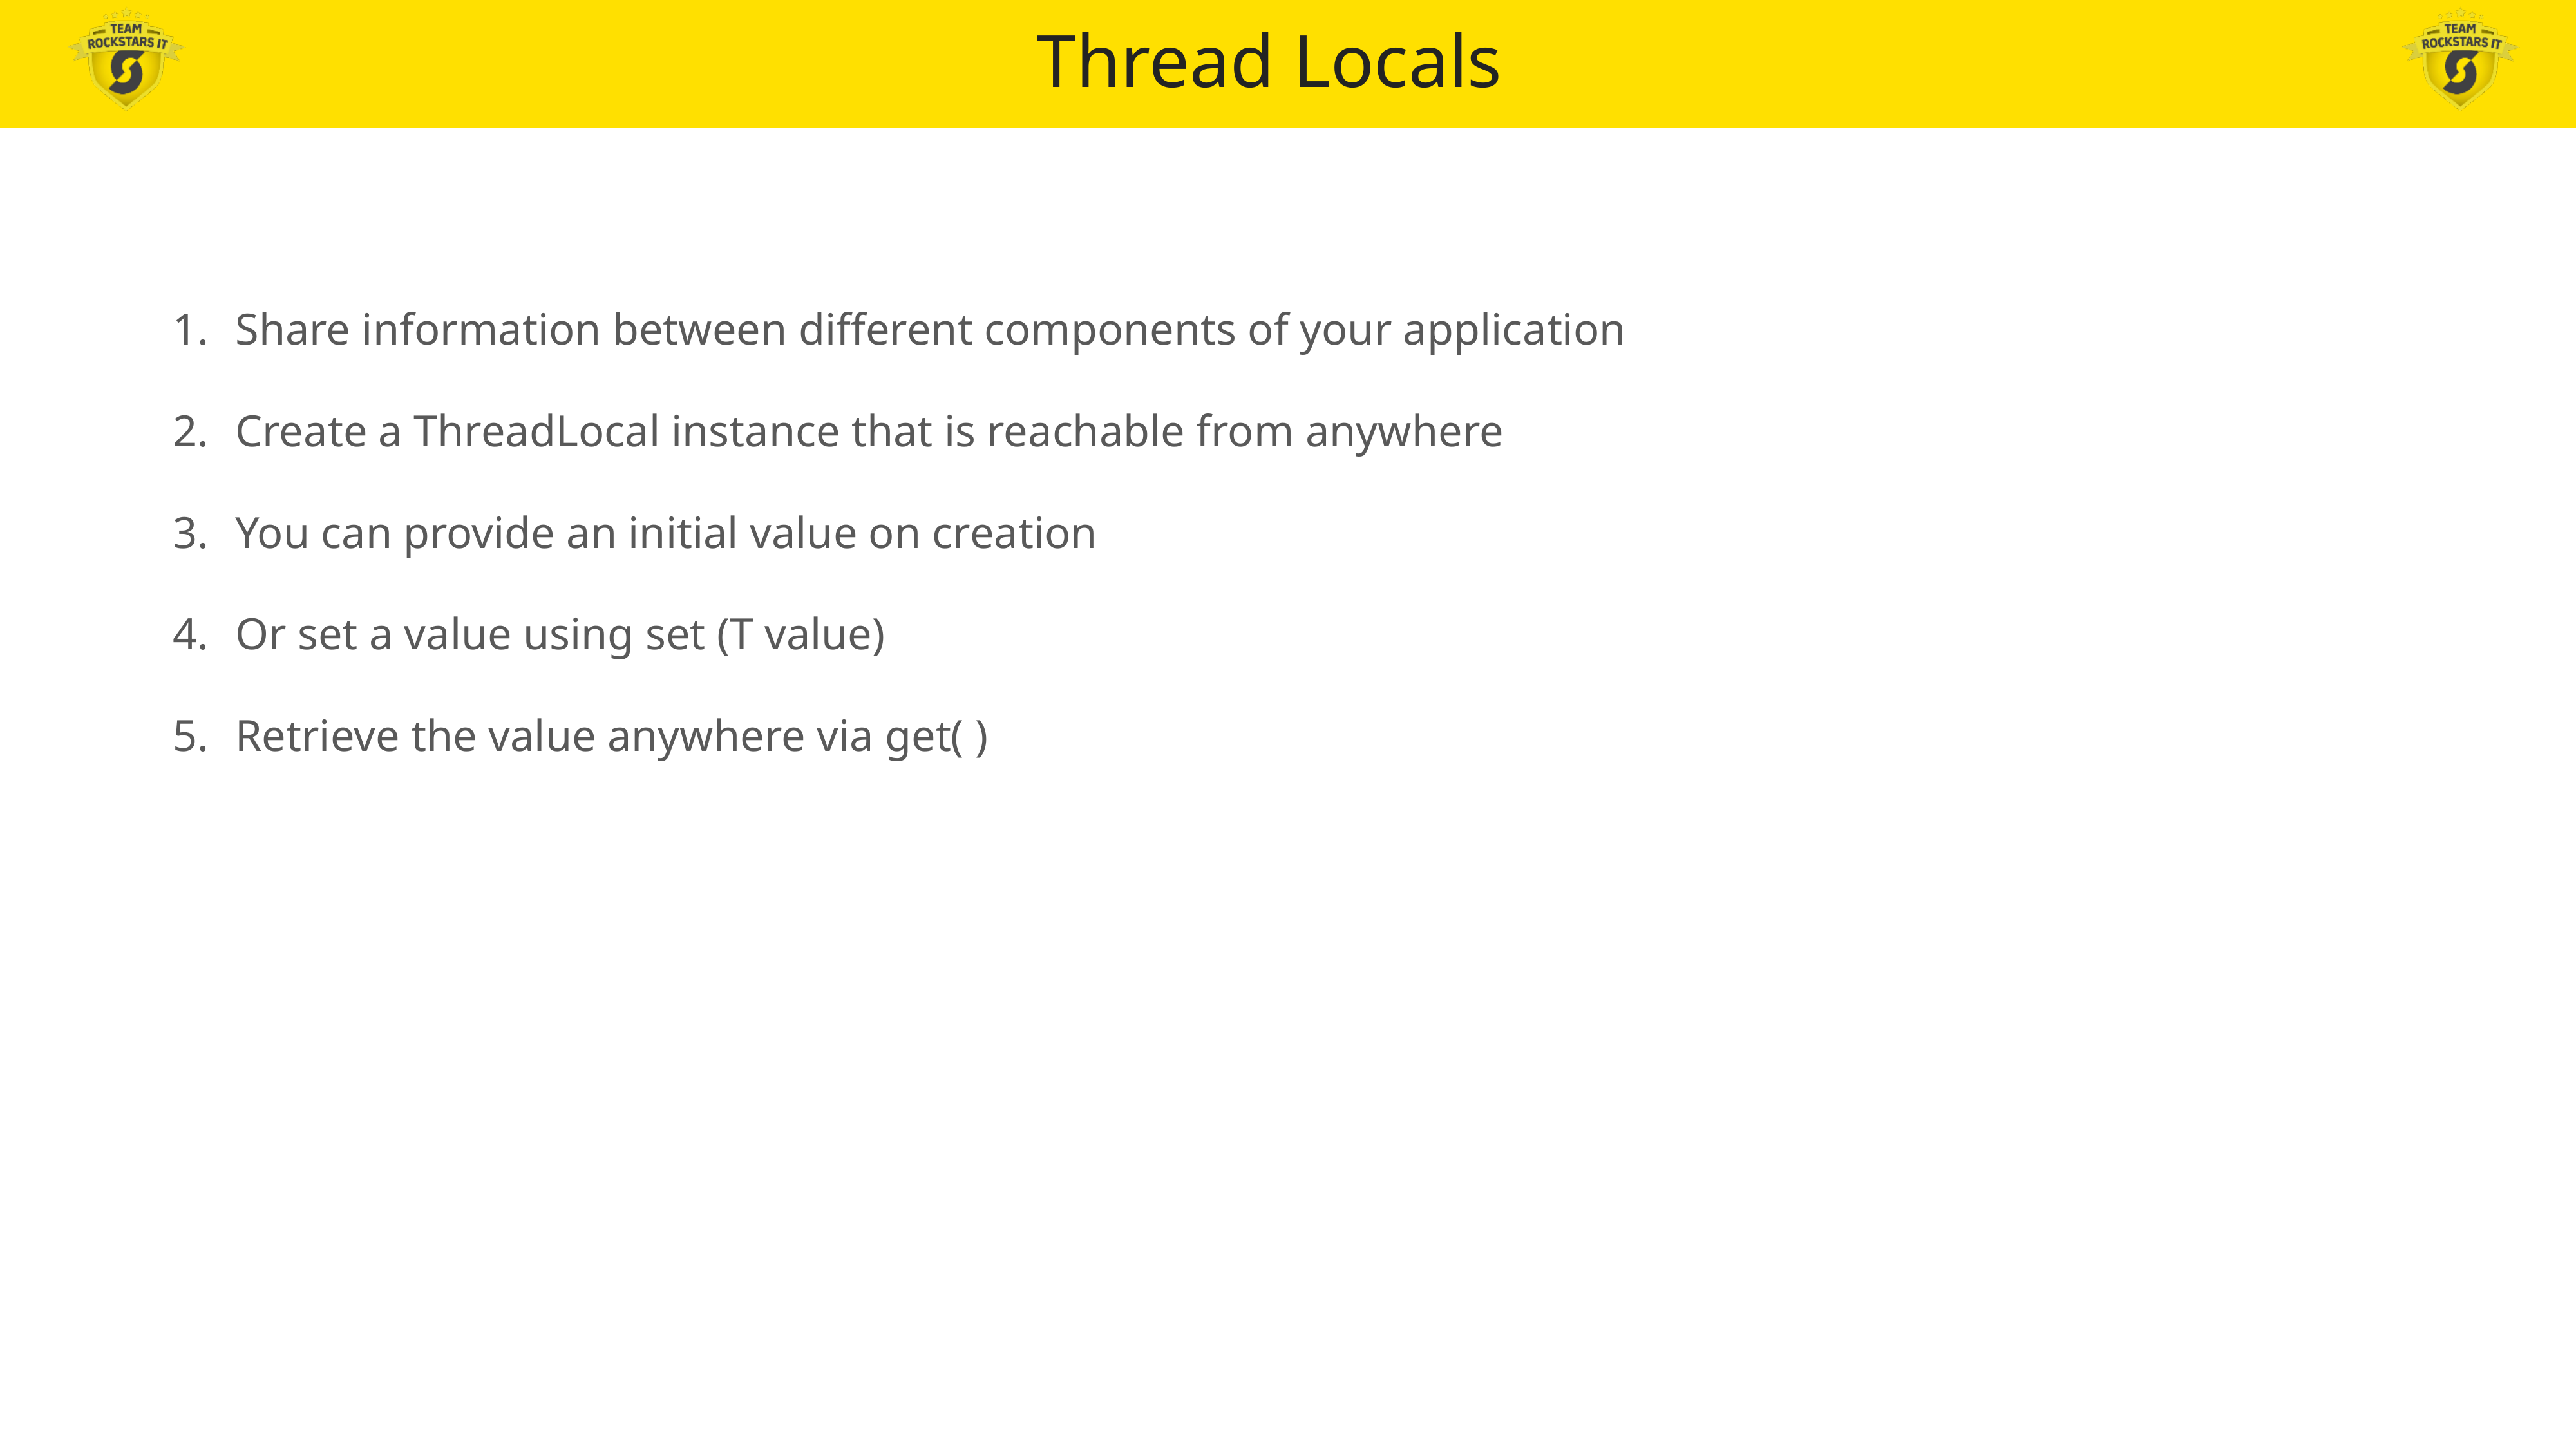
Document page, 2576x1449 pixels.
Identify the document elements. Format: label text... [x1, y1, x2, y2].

list Share information between different components of your application Create a ThreadLocal instance that is reachable from anywhere You can provide an initial value on creation Or set a value using set (T value) Retrieve the value anywhere via get( ) [146, 269, 2389, 1206]
picture [2392, 0, 2530, 128]
picture [57, 0, 196, 128]
title Thread Locals [213, 0, 2326, 147]
